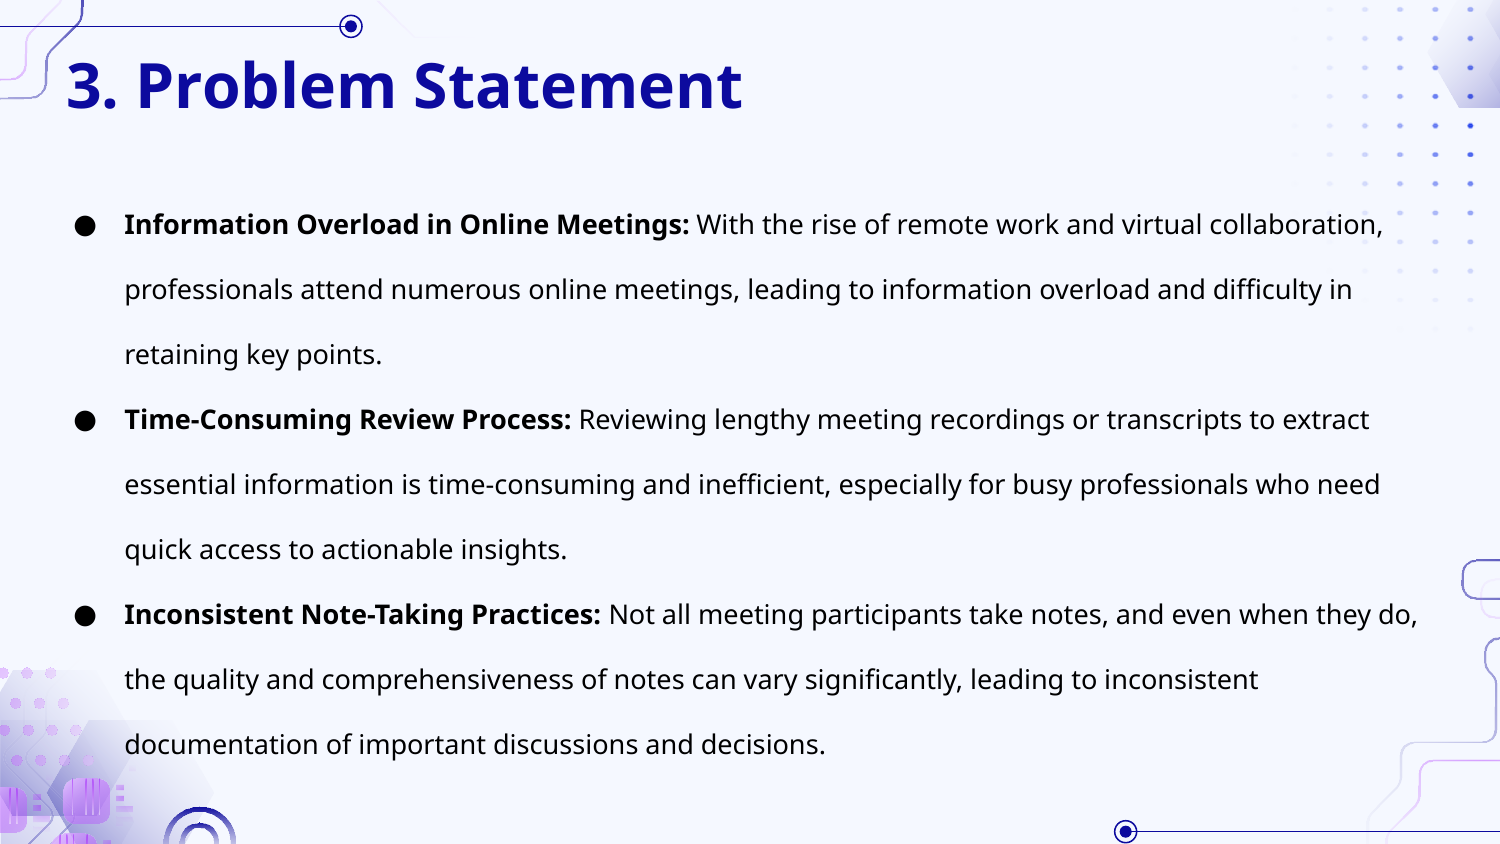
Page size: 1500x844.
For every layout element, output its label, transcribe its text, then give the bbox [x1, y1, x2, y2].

text_box Information Overload in Online Meetings: With the rise of remote work and virtual collaboration, professionals attend numerous online meetings, leading to information overload and difficulty in retaining key points. Time-Consuming Review Process: Reviewing lengthy meeting recordings or transcripts to extract essential information is time-consuming and inefficient, especially for busy professionals who need quick access to actionable insights. Inconsistent Note-Taking Practices: Not all meeting participants take notes, and even when they do, the quality and comprehensiveness of notes can vary significantly, leading to inconsistent documentation of important discussions and decisions. [34, 159, 1466, 775]
title 3. Problem Statement [50, 30, 1315, 125]
picture [1243, 0, 1500, 352]
